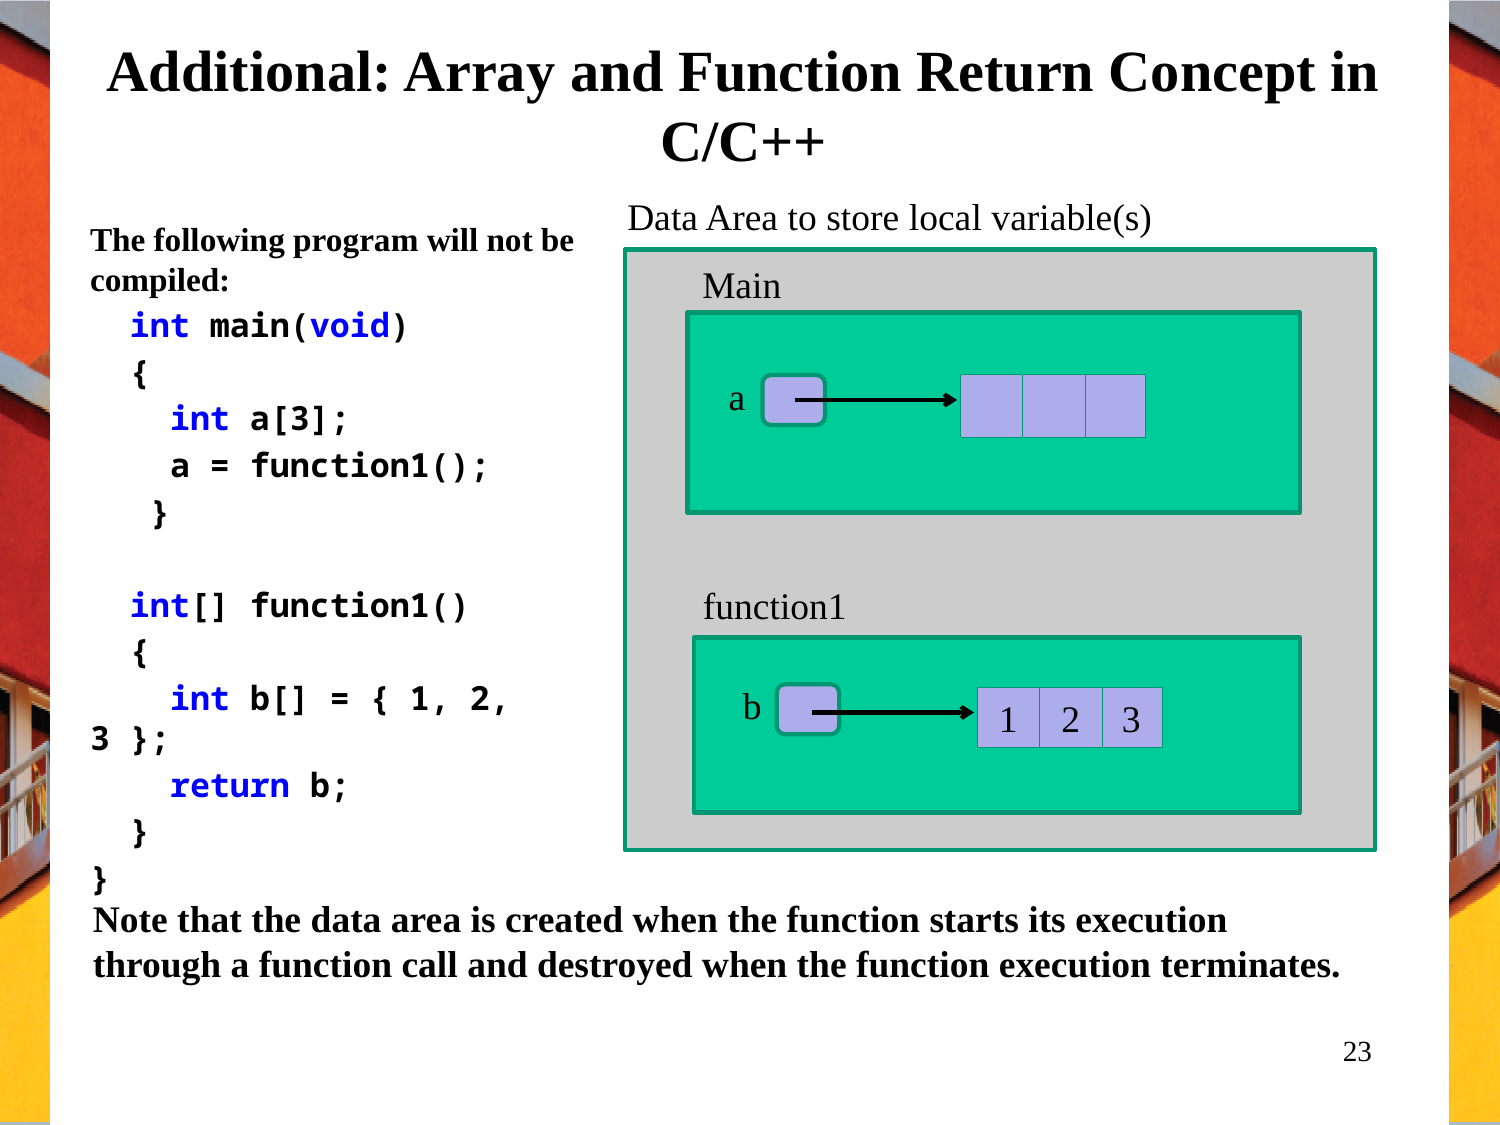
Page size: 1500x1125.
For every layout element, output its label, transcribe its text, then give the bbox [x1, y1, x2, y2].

text_box 2 [1039, 687, 1103, 748]
text_box [685, 310, 1302, 515]
picture [0, 0, 50, 1125]
text_box [960, 374, 1022, 438]
text_box [626, 247, 1377, 852]
title Additional: Array and Function Return Concept in C/C++ [74, 37, 1413, 181]
text_box Note that the data area is created when the function starts its execution through a function call and destroyed when the function execution terminates. [78, 887, 1375, 993]
text_box 3 [1103, 687, 1163, 748]
text_box function1 [688, 574, 895, 635]
text_box [1022, 374, 1086, 438]
text_box [692, 635, 1302, 815]
list The following program will not be compiled: int main(void) { int a[3]; a = function1(); } int[] function1() { int b[] = { 1, 2, 3 }; return b; } } [74, 210, 626, 926]
text_box [779, 682, 842, 737]
text_box [1086, 374, 1146, 438]
picture [1449, 0, 1500, 1125]
text_box Data Area to store local variable(s) [612, 185, 1169, 245]
text_box Main [687, 253, 894, 314]
text_box 1 [977, 687, 1039, 748]
slide_number 23 [1074, 1024, 1388, 1101]
text_box b [728, 674, 797, 735]
text_box [766, 372, 828, 428]
text_box a [713, 365, 783, 426]
